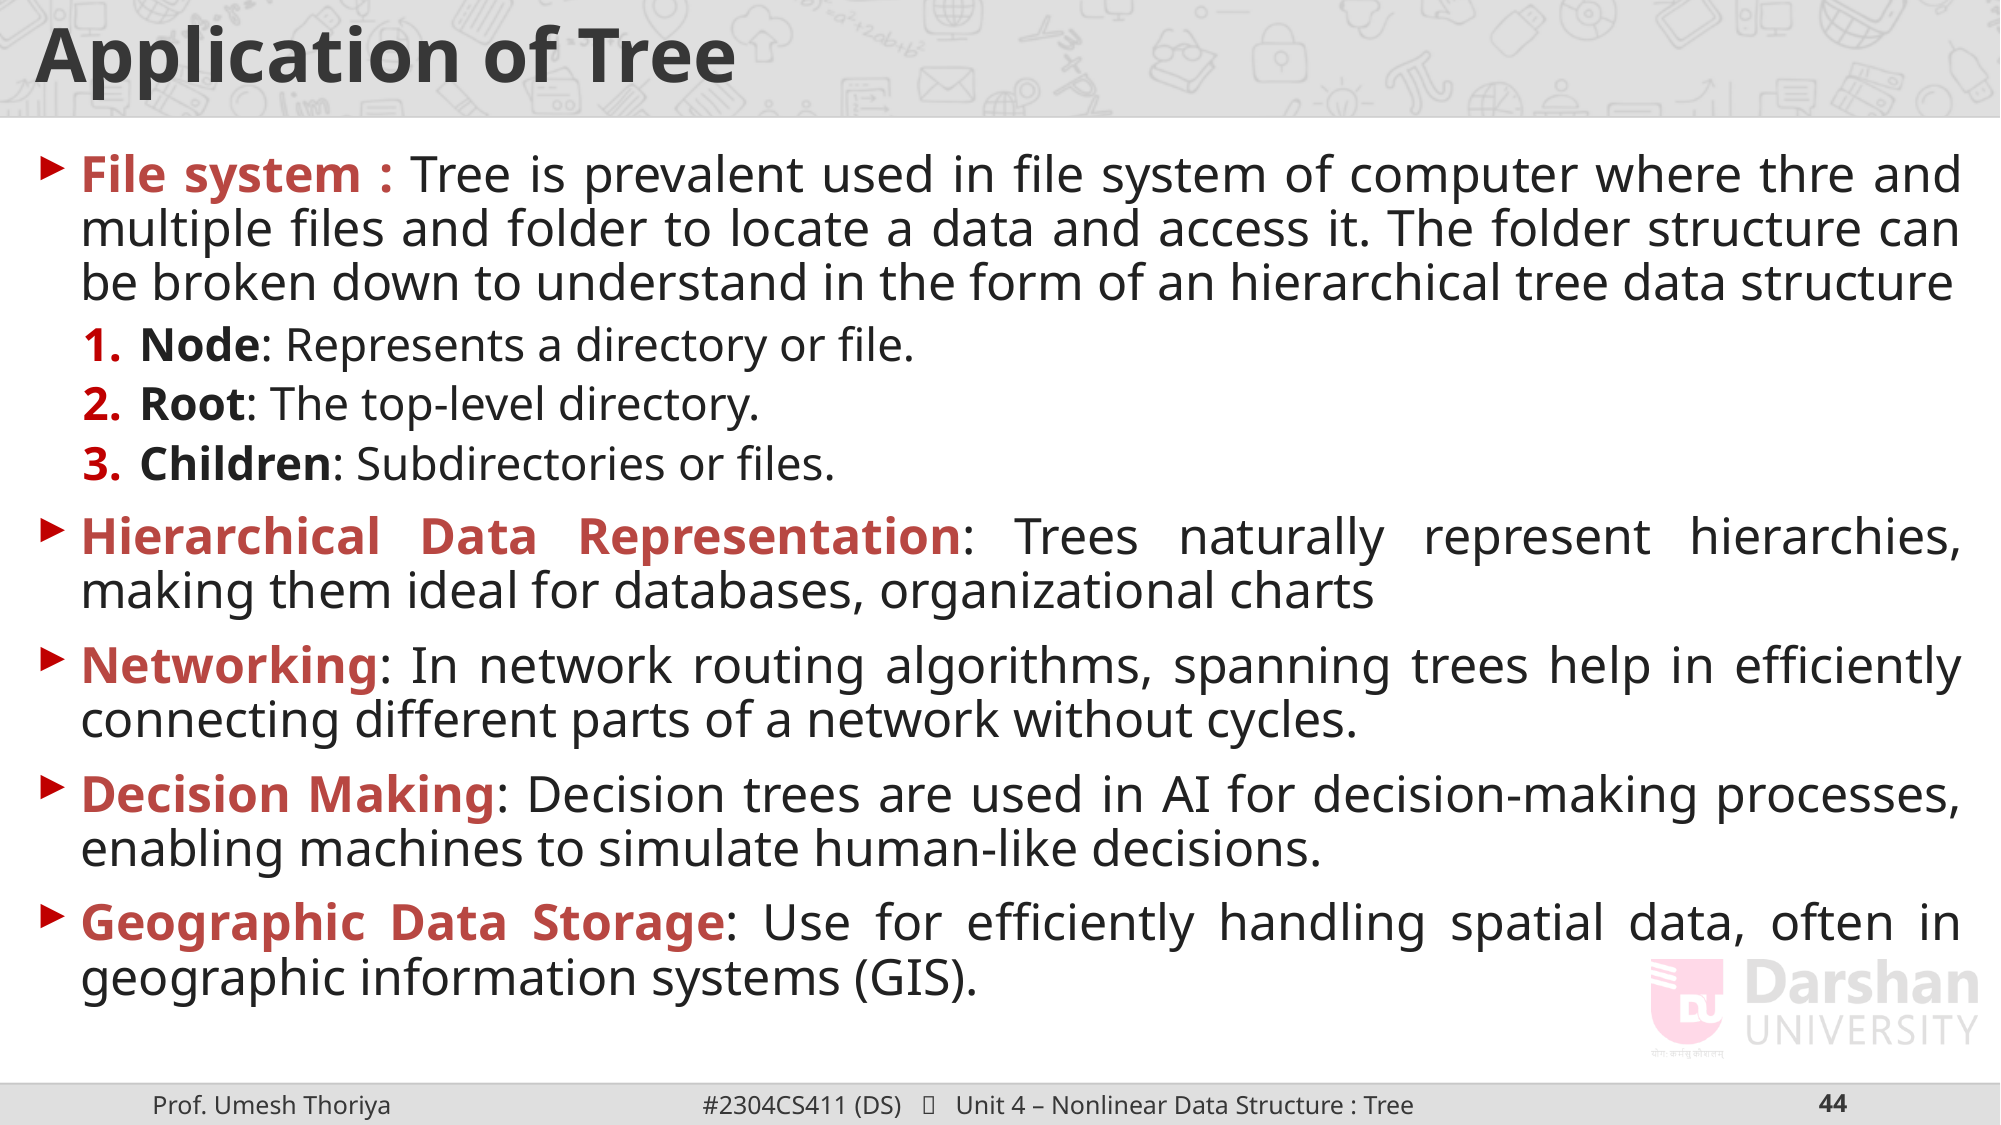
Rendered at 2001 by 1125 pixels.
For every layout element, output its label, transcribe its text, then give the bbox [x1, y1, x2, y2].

list File system : Tree is prevalent used in file system of computer where thre and multiple files and folder to locate a data and access it. The folder structure can be broken down to understand in the form of an hierarchical tree data structure Node: Represents a directory or file. Root: The top-level directory. Children: Subdirectories or files. Hierarchical Data Representation: Trees naturally represent hierarchies, making them ideal for databases, organizational charts Networking: In network routing algorithms, spanning trees help in efficiently connecting different parts of a network without cycles. Decision Making: Decision trees are used in AI for decision-making processes, enabling machines to simulate human-like decisions. Geographic Data Storage: Use for efficiently handling spatial data, often in geographic information systems (GIS). [21, 141, 1979, 1069]
title Application of Tree [0, 0, 2000, 117]
